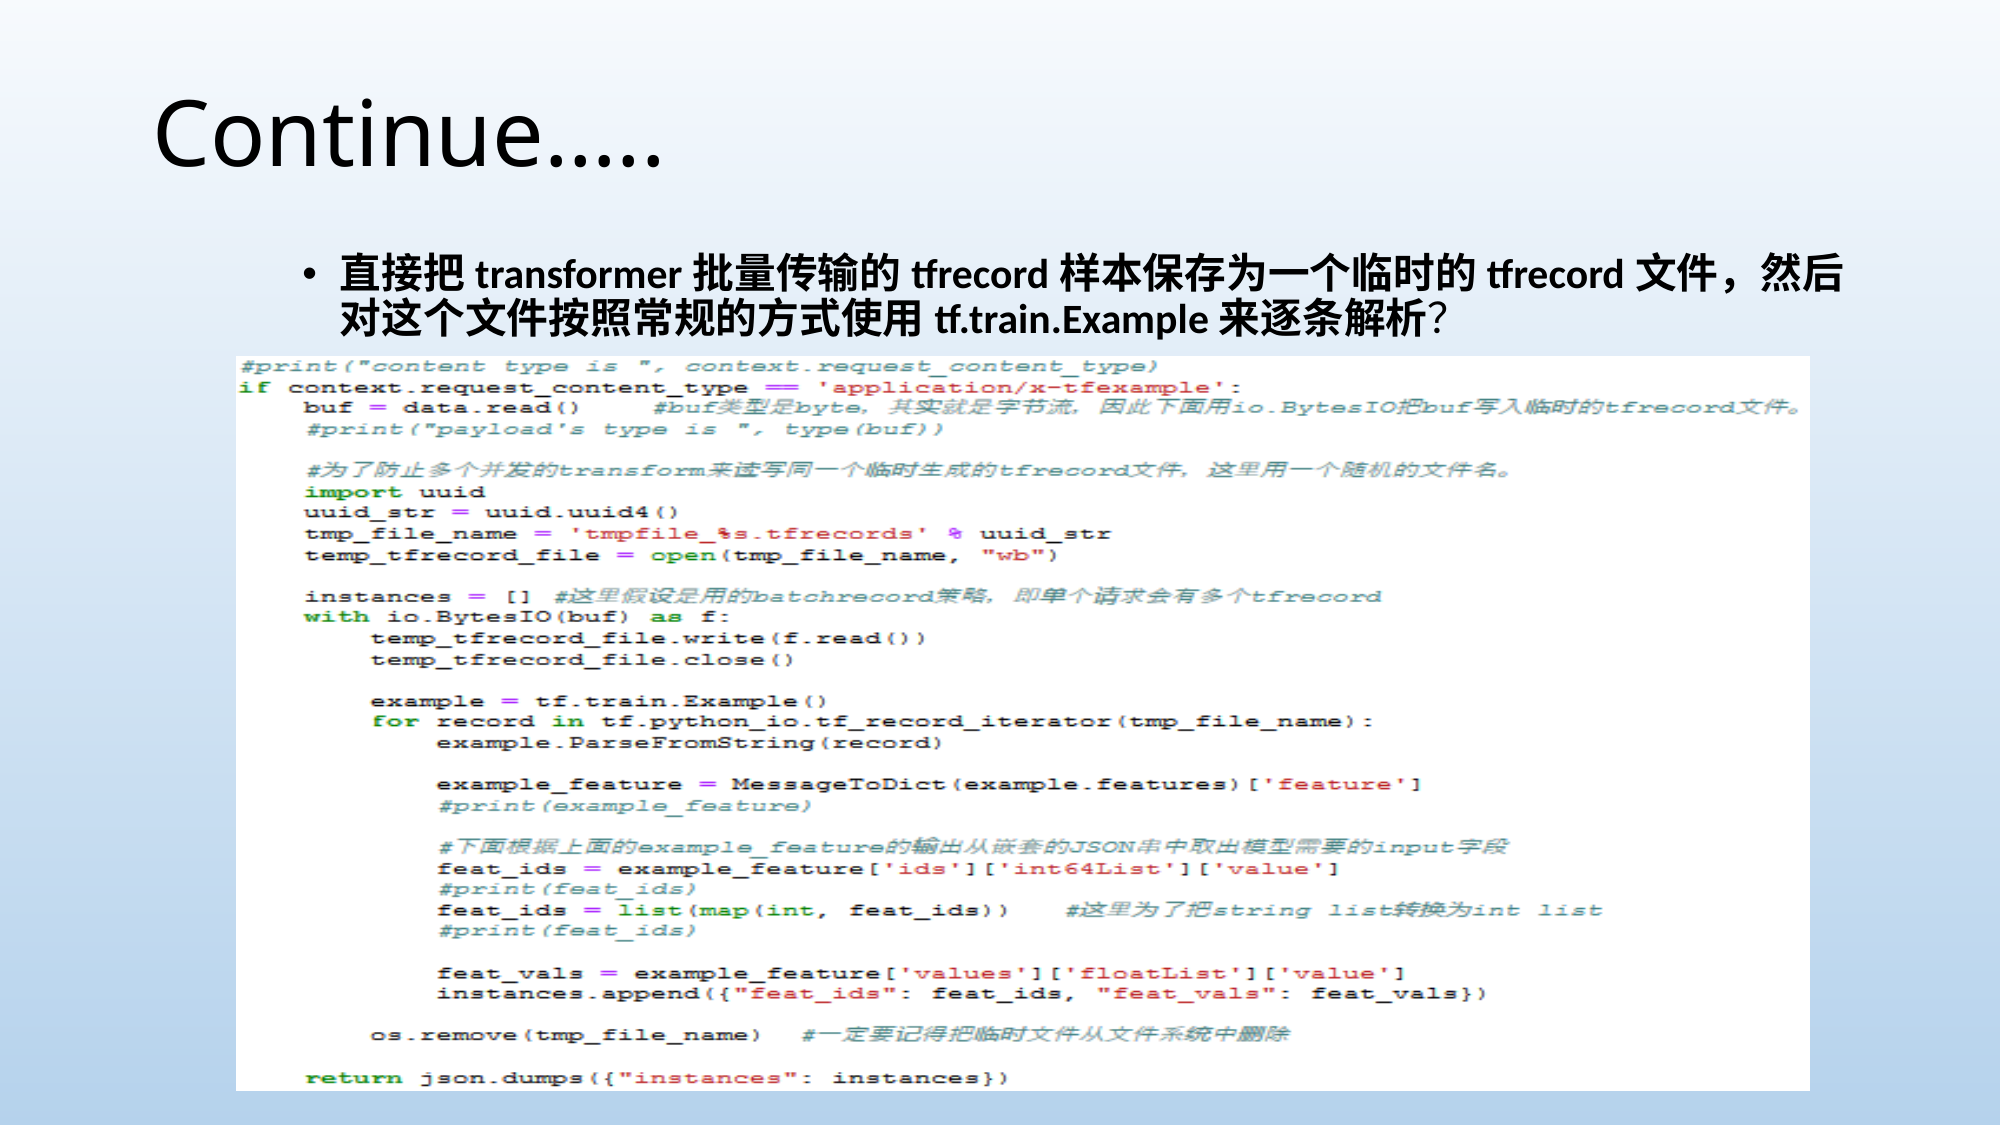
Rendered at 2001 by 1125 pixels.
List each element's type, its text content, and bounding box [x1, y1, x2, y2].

title Continue….. [137, 59, 1863, 213]
picture [236, 356, 1810, 1091]
list 直接把transformer批量传输的tfrecord样本保存为一个临时的tfrecord文件，然后对这个文件按照常规的方式使用tf.train.Example来逐条解析？ [137, 245, 1863, 1014]
